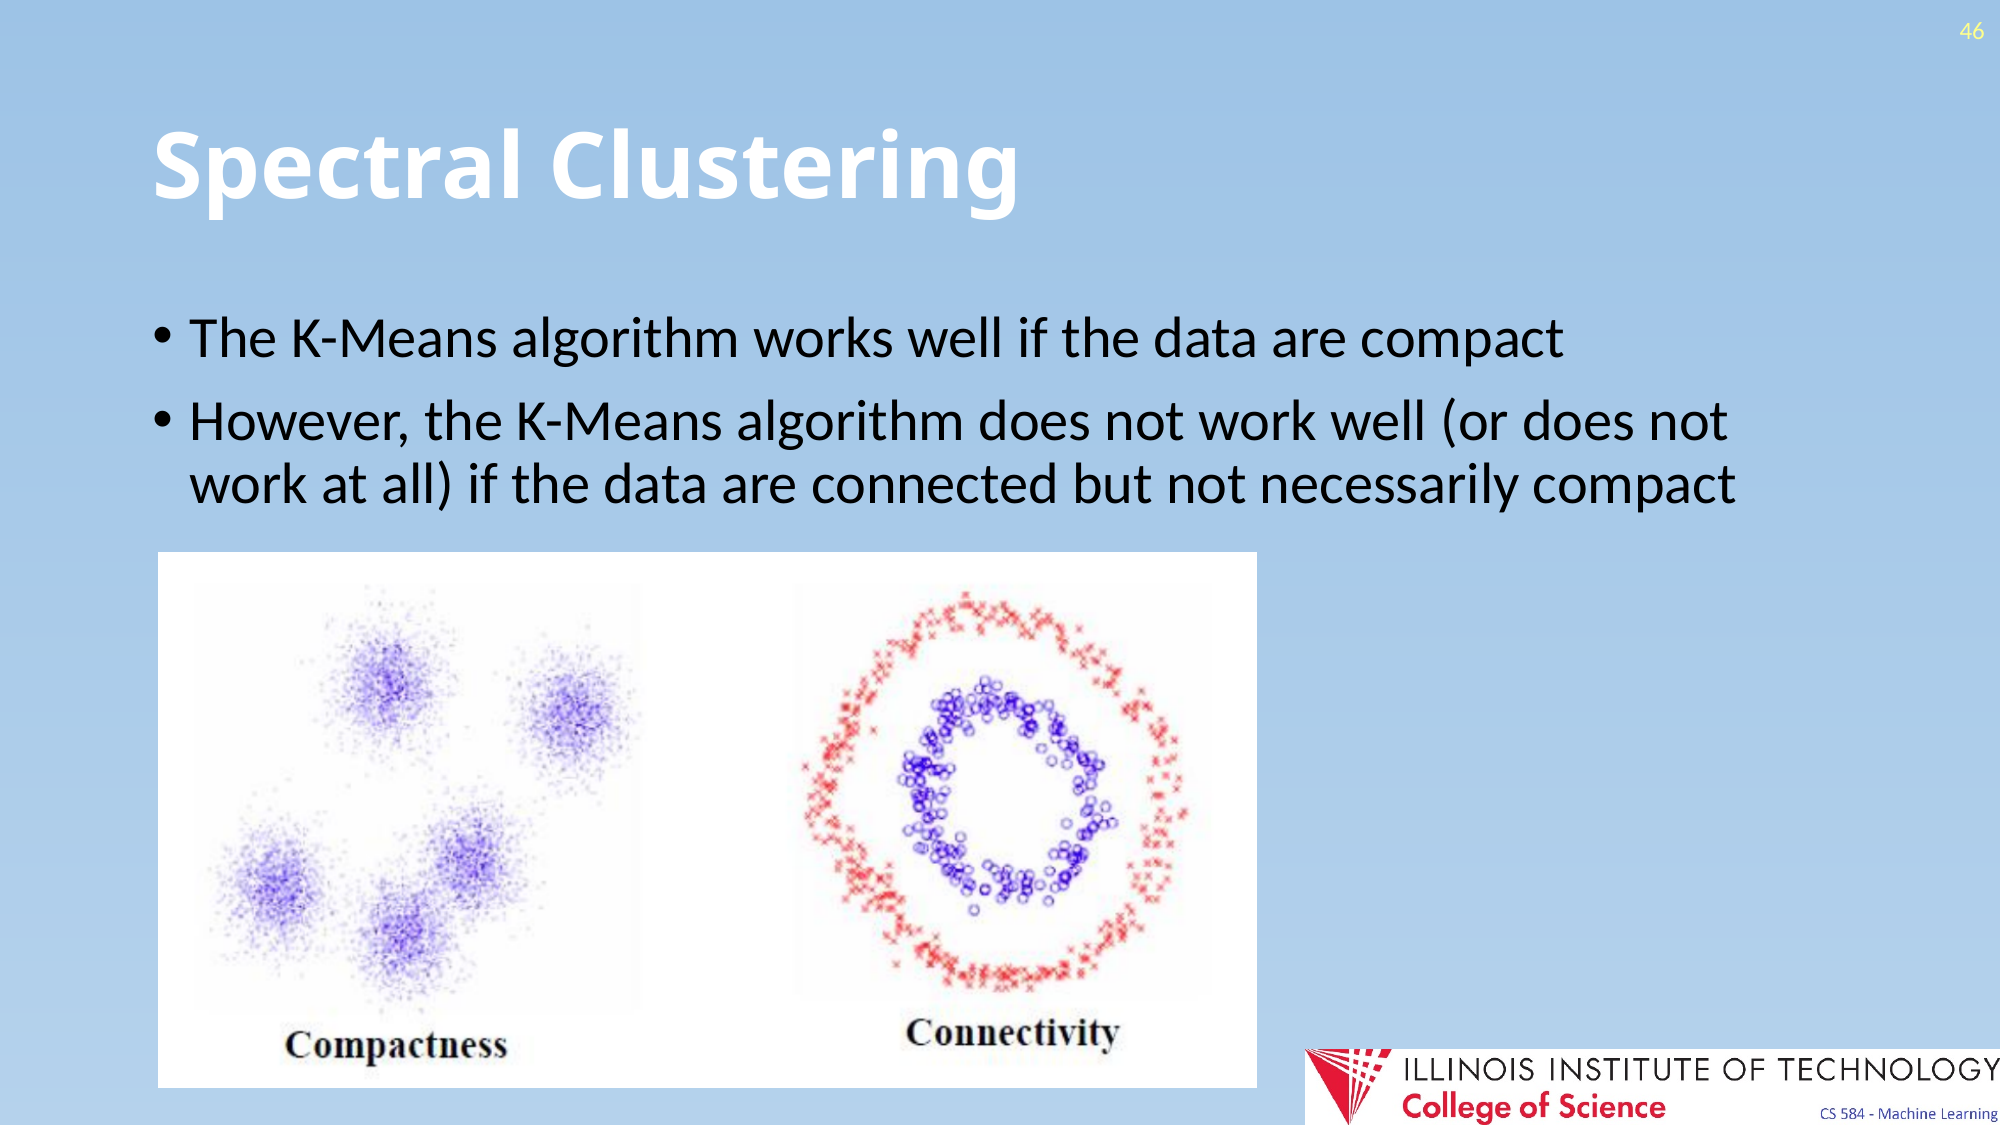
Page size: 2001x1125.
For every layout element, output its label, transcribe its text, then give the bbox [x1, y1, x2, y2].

slide_number 46 [1550, 0, 2000, 60]
list The K-Means algorithm works well if the data are compact However, the K-Means algorithm does not work well (or does not work at all) if the data are connected but not necessarily compact [137, 299, 1863, 1014]
picture [1305, 1049, 2000, 1125]
title Spectral Clustering [137, 59, 1863, 278]
picture [158, 552, 1257, 1088]
